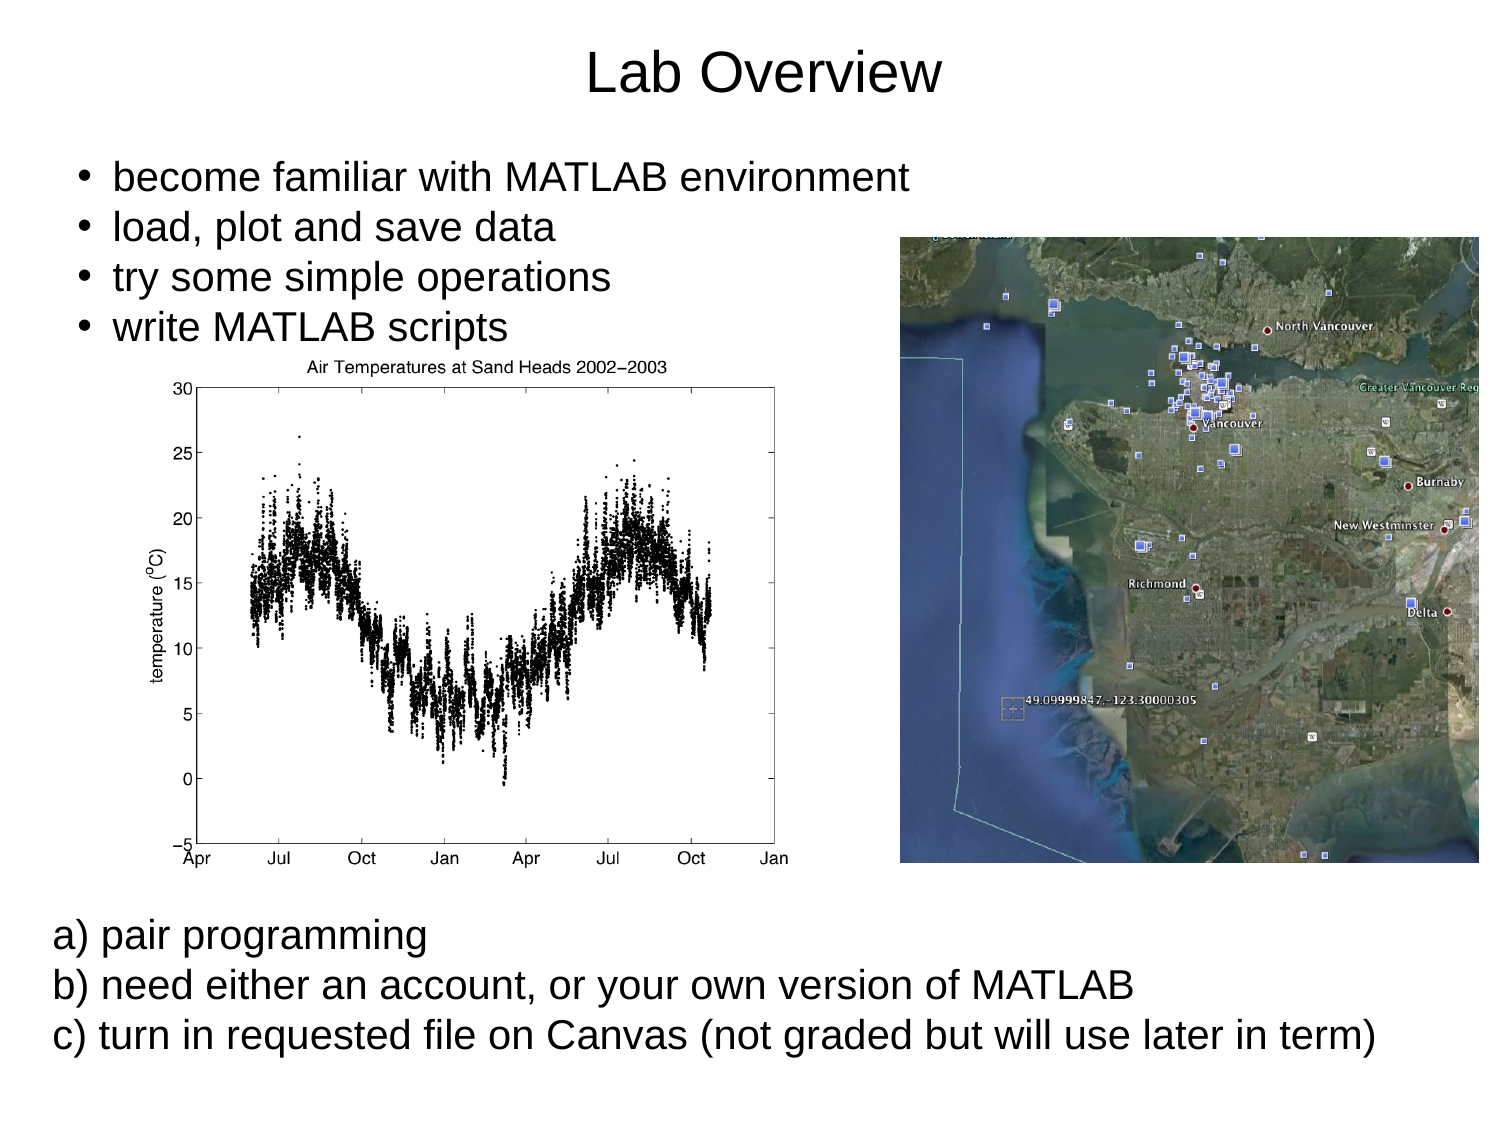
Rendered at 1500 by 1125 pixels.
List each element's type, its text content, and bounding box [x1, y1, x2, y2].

picture [137, 349, 793, 897]
text_box a) pair programming b) need either an account, or your own version of MATLAB c) turn in requested file on Canvas (not graded but will use later in term) [37, 900, 1400, 1065]
title Lab Overview [62, 12, 1451, 126]
picture [899, 237, 1479, 863]
text_box become familiar with MATLAB environment load, plot and save data try some simple operations write MATLAB scripts [62, 142, 1450, 358]
